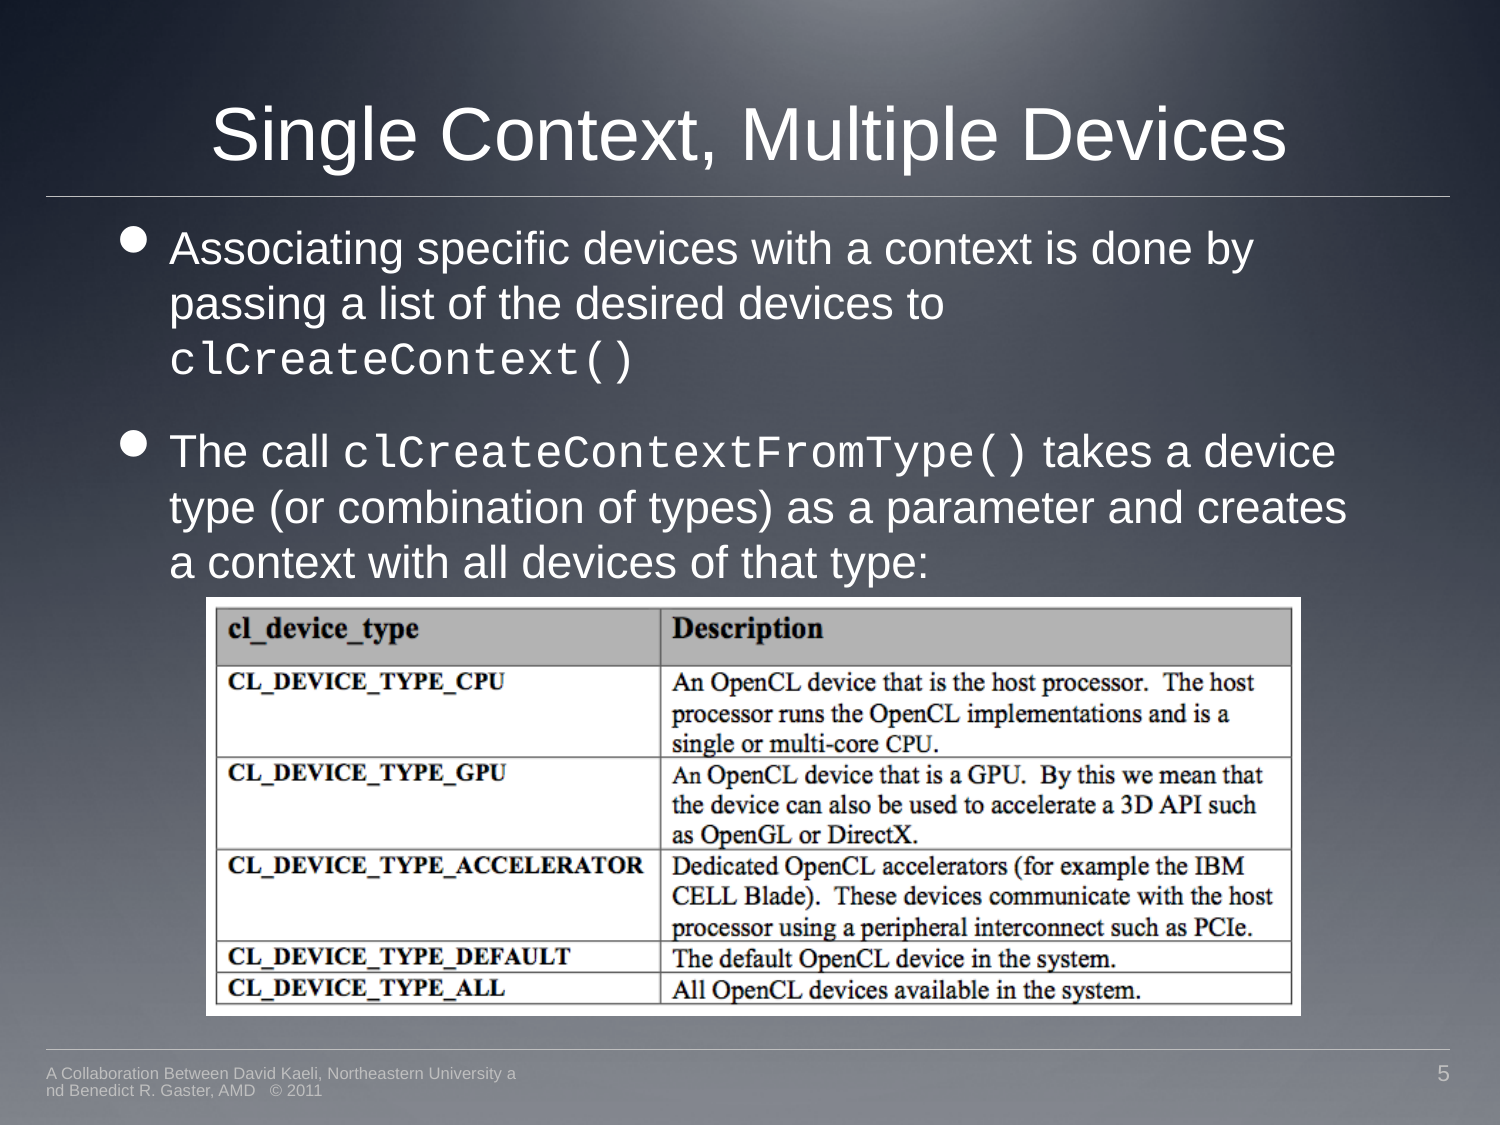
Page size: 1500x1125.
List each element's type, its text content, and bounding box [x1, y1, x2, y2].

picture [204, 595, 1303, 1018]
list Associating specific devices with a context is done by passing a list of the desired devices to clCreateContext() The call clCreateContextFromType() takes a device type (or combination of types) as a parameter and creates a context with all devices of that type: [101, 210, 1394, 598]
title Single Context, Multiple Devices [105, 17, 1394, 183]
slide_number 5 [1325, 1042, 1450, 1103]
footer A Collaboration Between David Kaeli, Northeastern University and Benedict R. Gaster, AMD © 2011 [46, 1042, 521, 1103]
